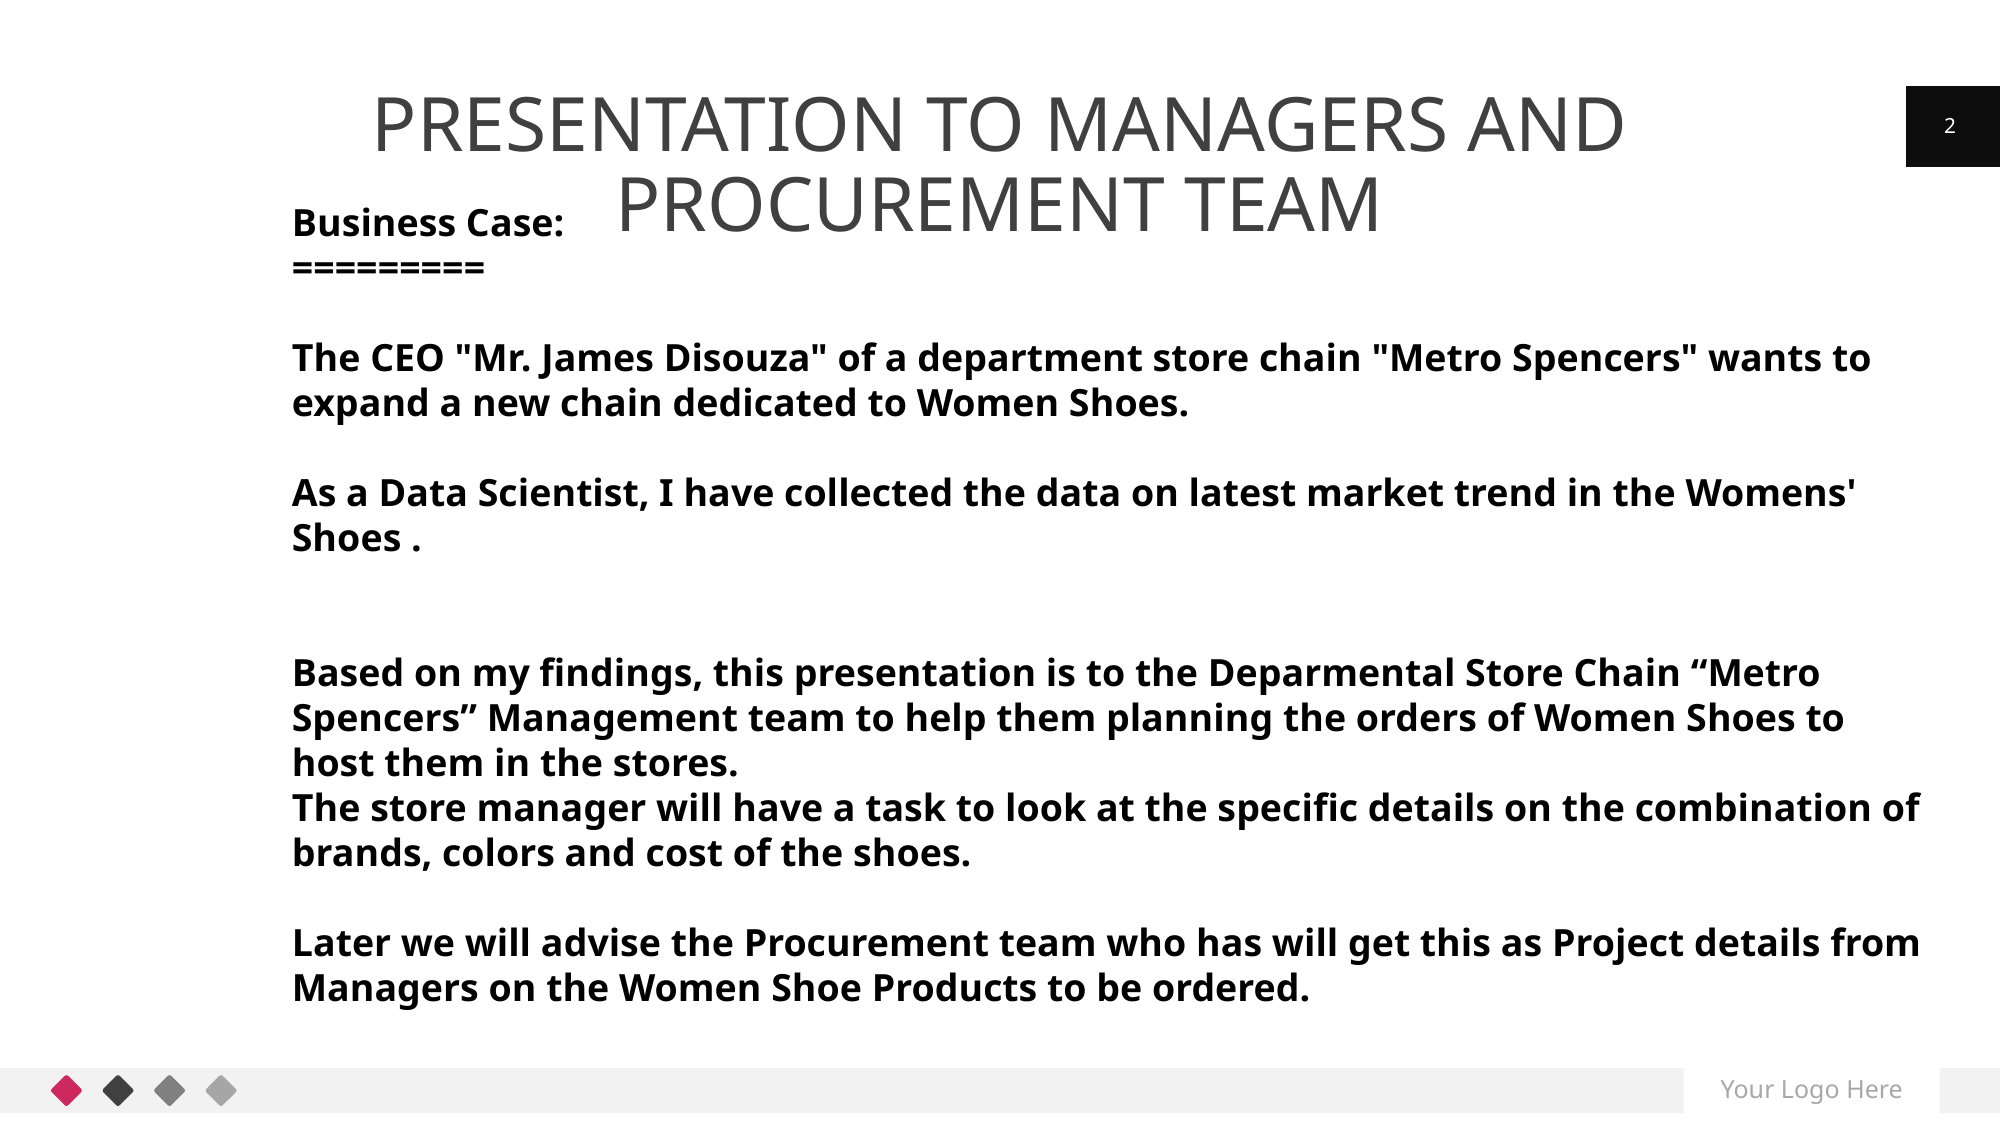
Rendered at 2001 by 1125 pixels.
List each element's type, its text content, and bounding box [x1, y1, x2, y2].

title PRESENTATION TO Managers and Procurement Team [137, 86, 1863, 250]
text_box Business Case: ========= The CEO "Mr. James Disouza" of a department store chain "Metro Spencers" wants to expand a new chain dedicated to Women Shoes. As a Data Scientist, I have collected the data on latest market trend in the Womens' Shoes . Based on my findings, this presentation is to the Deparmental Store Chain “Metro Spencers” Management team to help them planning the orders of Women Shoes to host them in the stores. The store manager will have a task to look at the specific details on the combination of brands, colors and cost of the shoes. Later we will advise the Procurement team who has will get this as Project details from Managers on the Women Shoe Products to be ordered. [277, 191, 1950, 1062]
footer Your Logo Here [1683, 1067, 1940, 1114]
slide_number 2 [1915, 96, 1985, 157]
